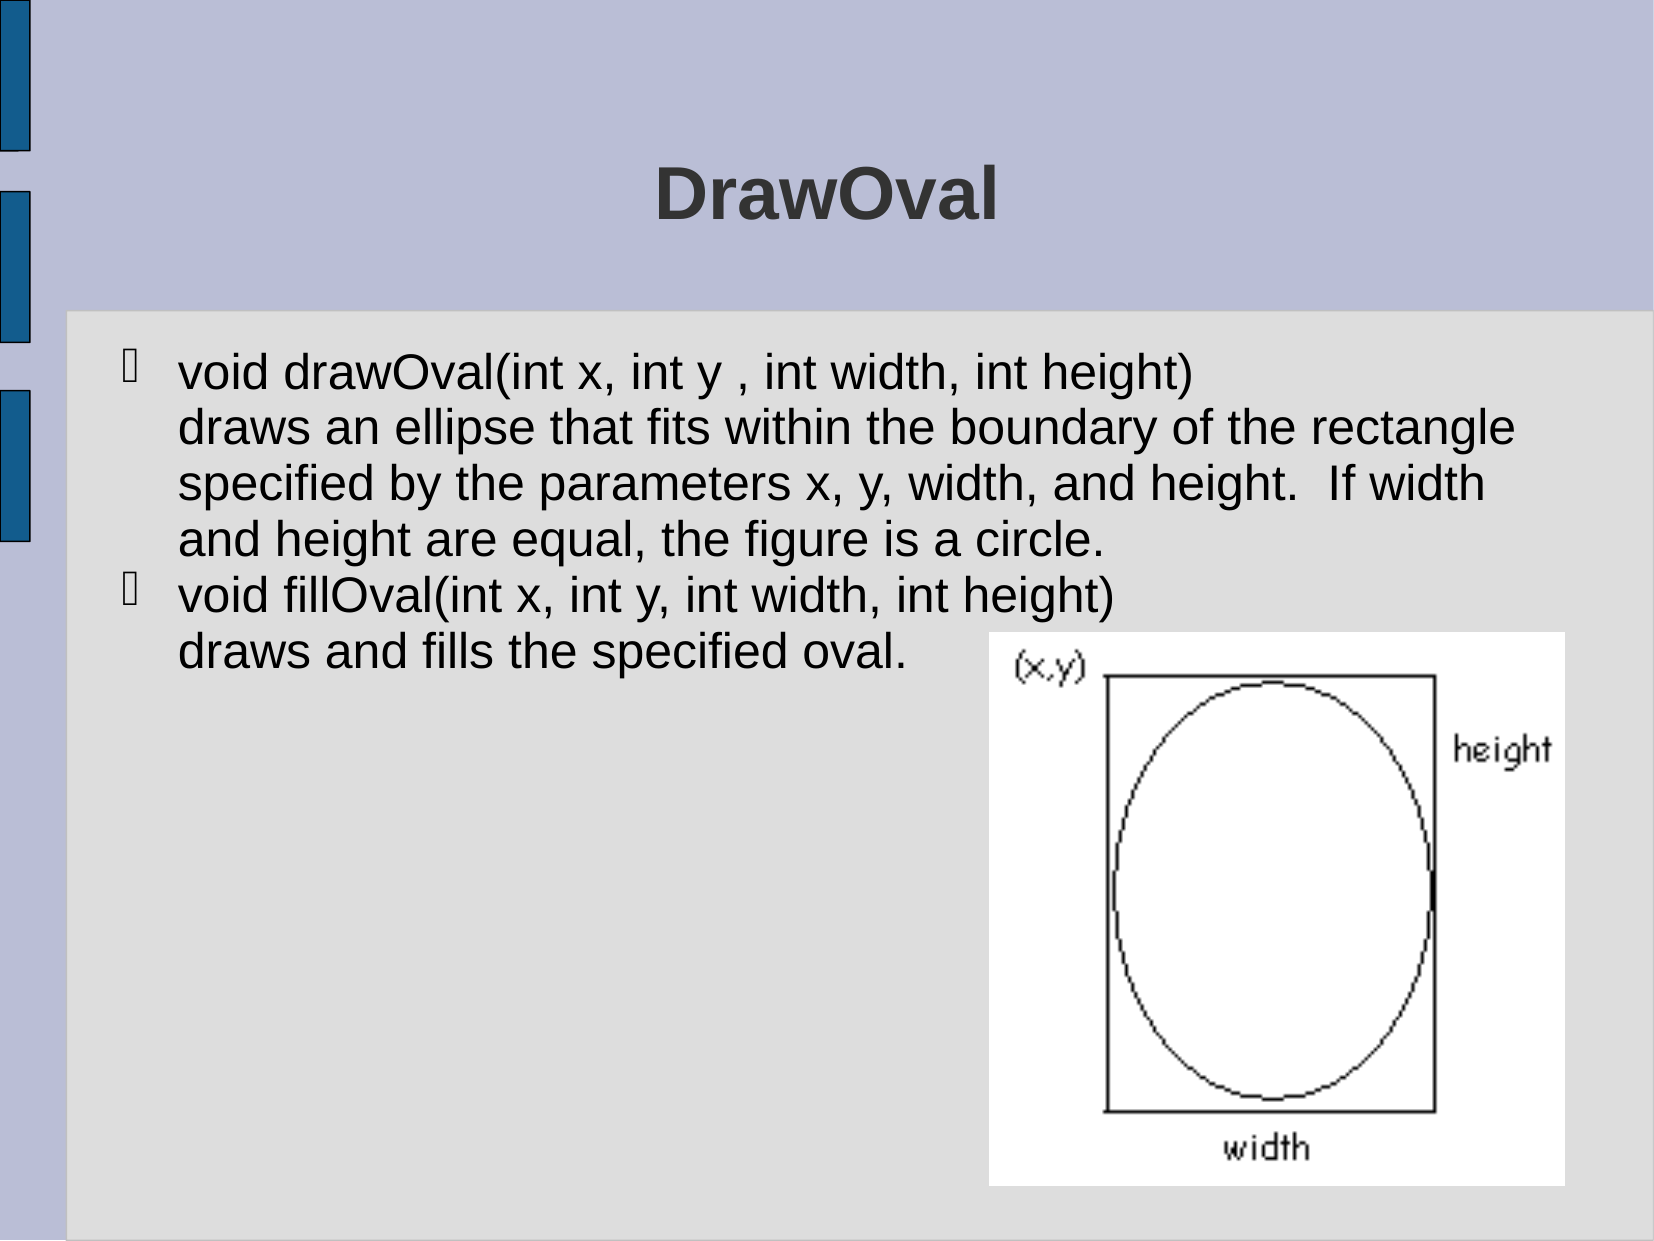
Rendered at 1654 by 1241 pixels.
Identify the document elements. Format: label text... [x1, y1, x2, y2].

title DrawOval [121, 90, 1534, 299]
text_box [989, 632, 1565, 1187]
list void drawOval(int x, int y , int width, int height) draws an ellipse that fits within the boundary of the rectangle specified by the parameters x, y, width, and height. If width and height are equal, the figure is a circle. void fillOval(int x, int y, int width, int height) draws and fills the specified oval. [121, 344, 1534, 1126]
